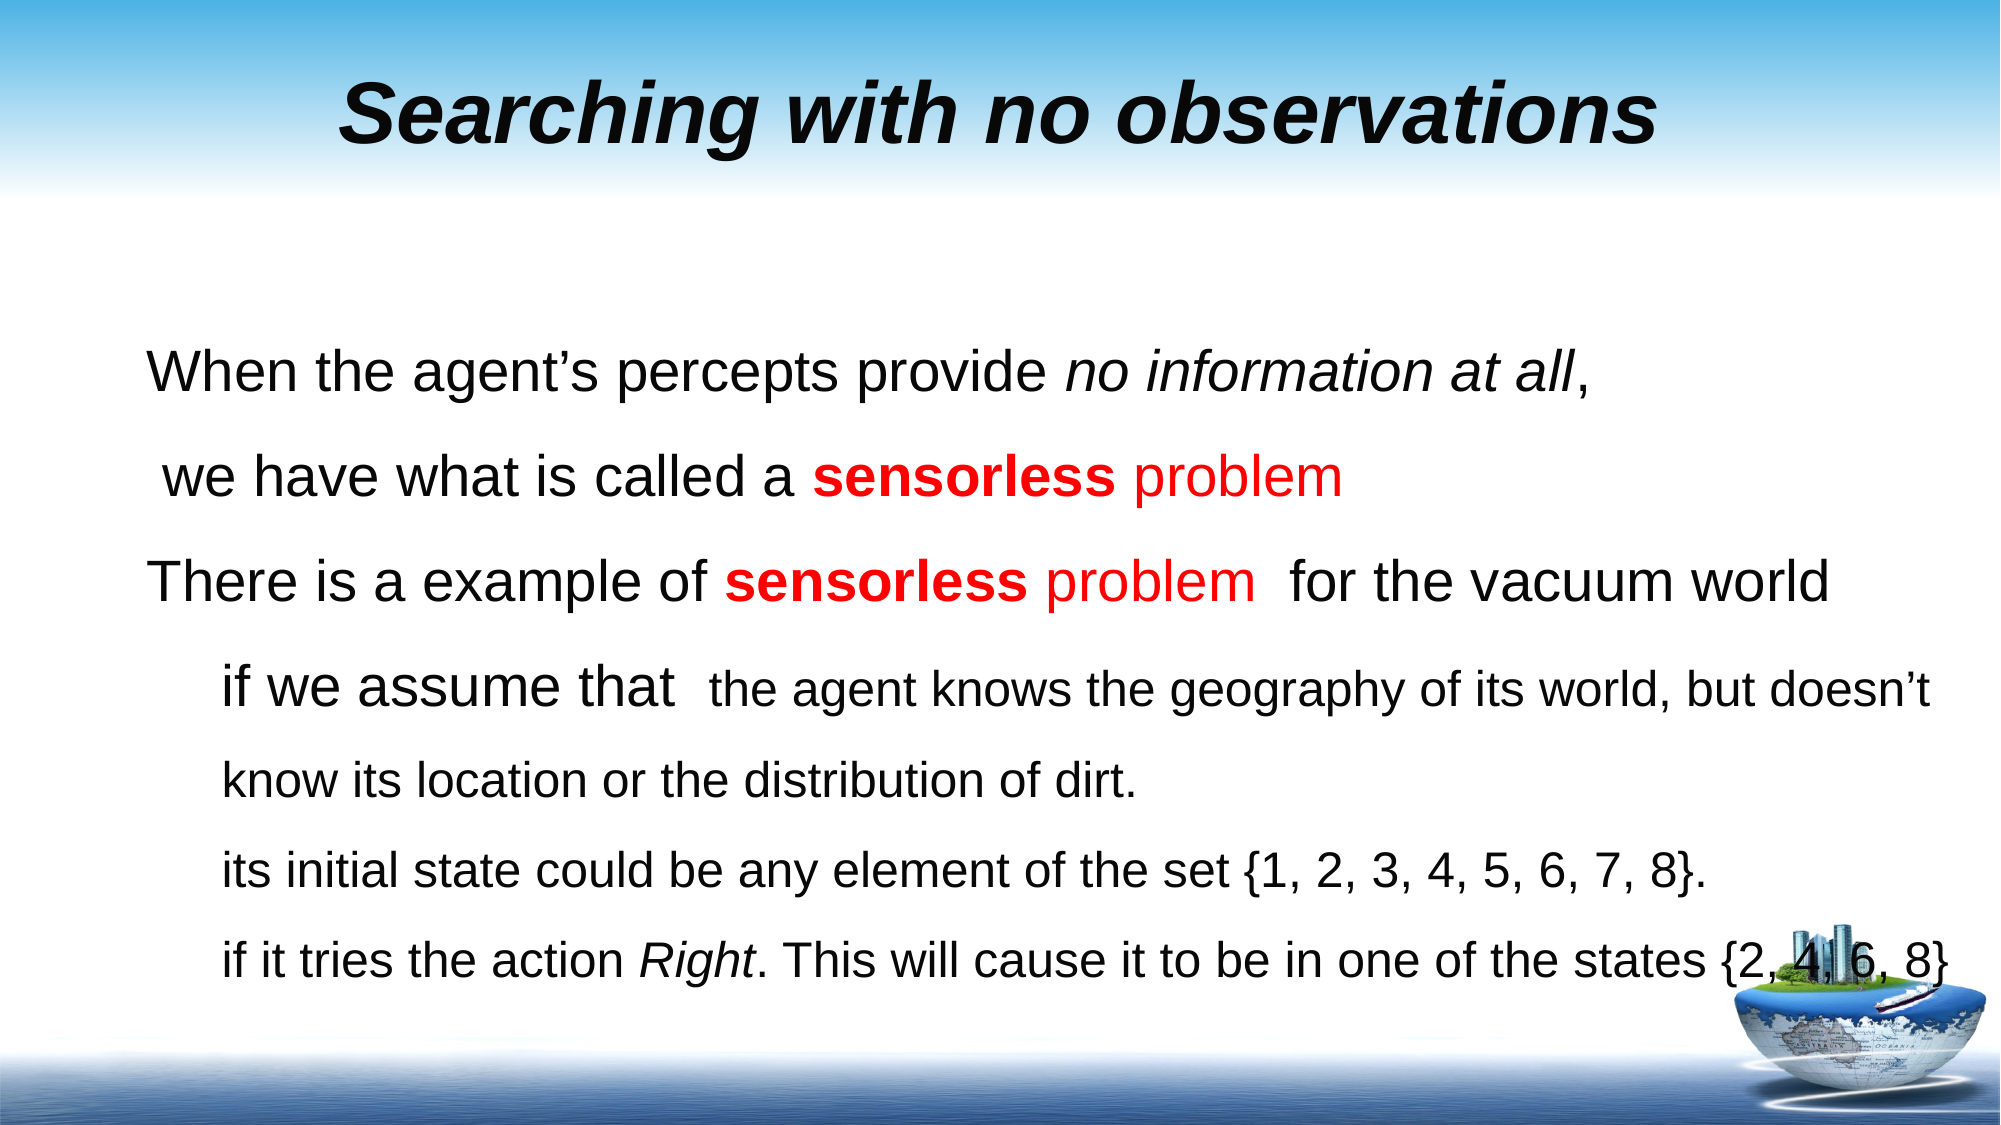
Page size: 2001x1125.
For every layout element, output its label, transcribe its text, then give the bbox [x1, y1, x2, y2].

title Searching with no observations [99, 37, 1901, 181]
picture [0, 973, 2001, 1125]
text_box When the agent’s percepts provide no information at all, we have what is called a sensorless problem There is a example of sensorless problem for the vacuum world if we assume that the agent knows the geography of its world, but doesn’t know its location or the distribution of dirt. its initial state could be any element of the set {1, 2, 3, 4, 5, 6, 7, 8}. if it tries the action Right. This will cause it to be in one of the states {2, 4, 6, 8} [131, 290, 1981, 996]
